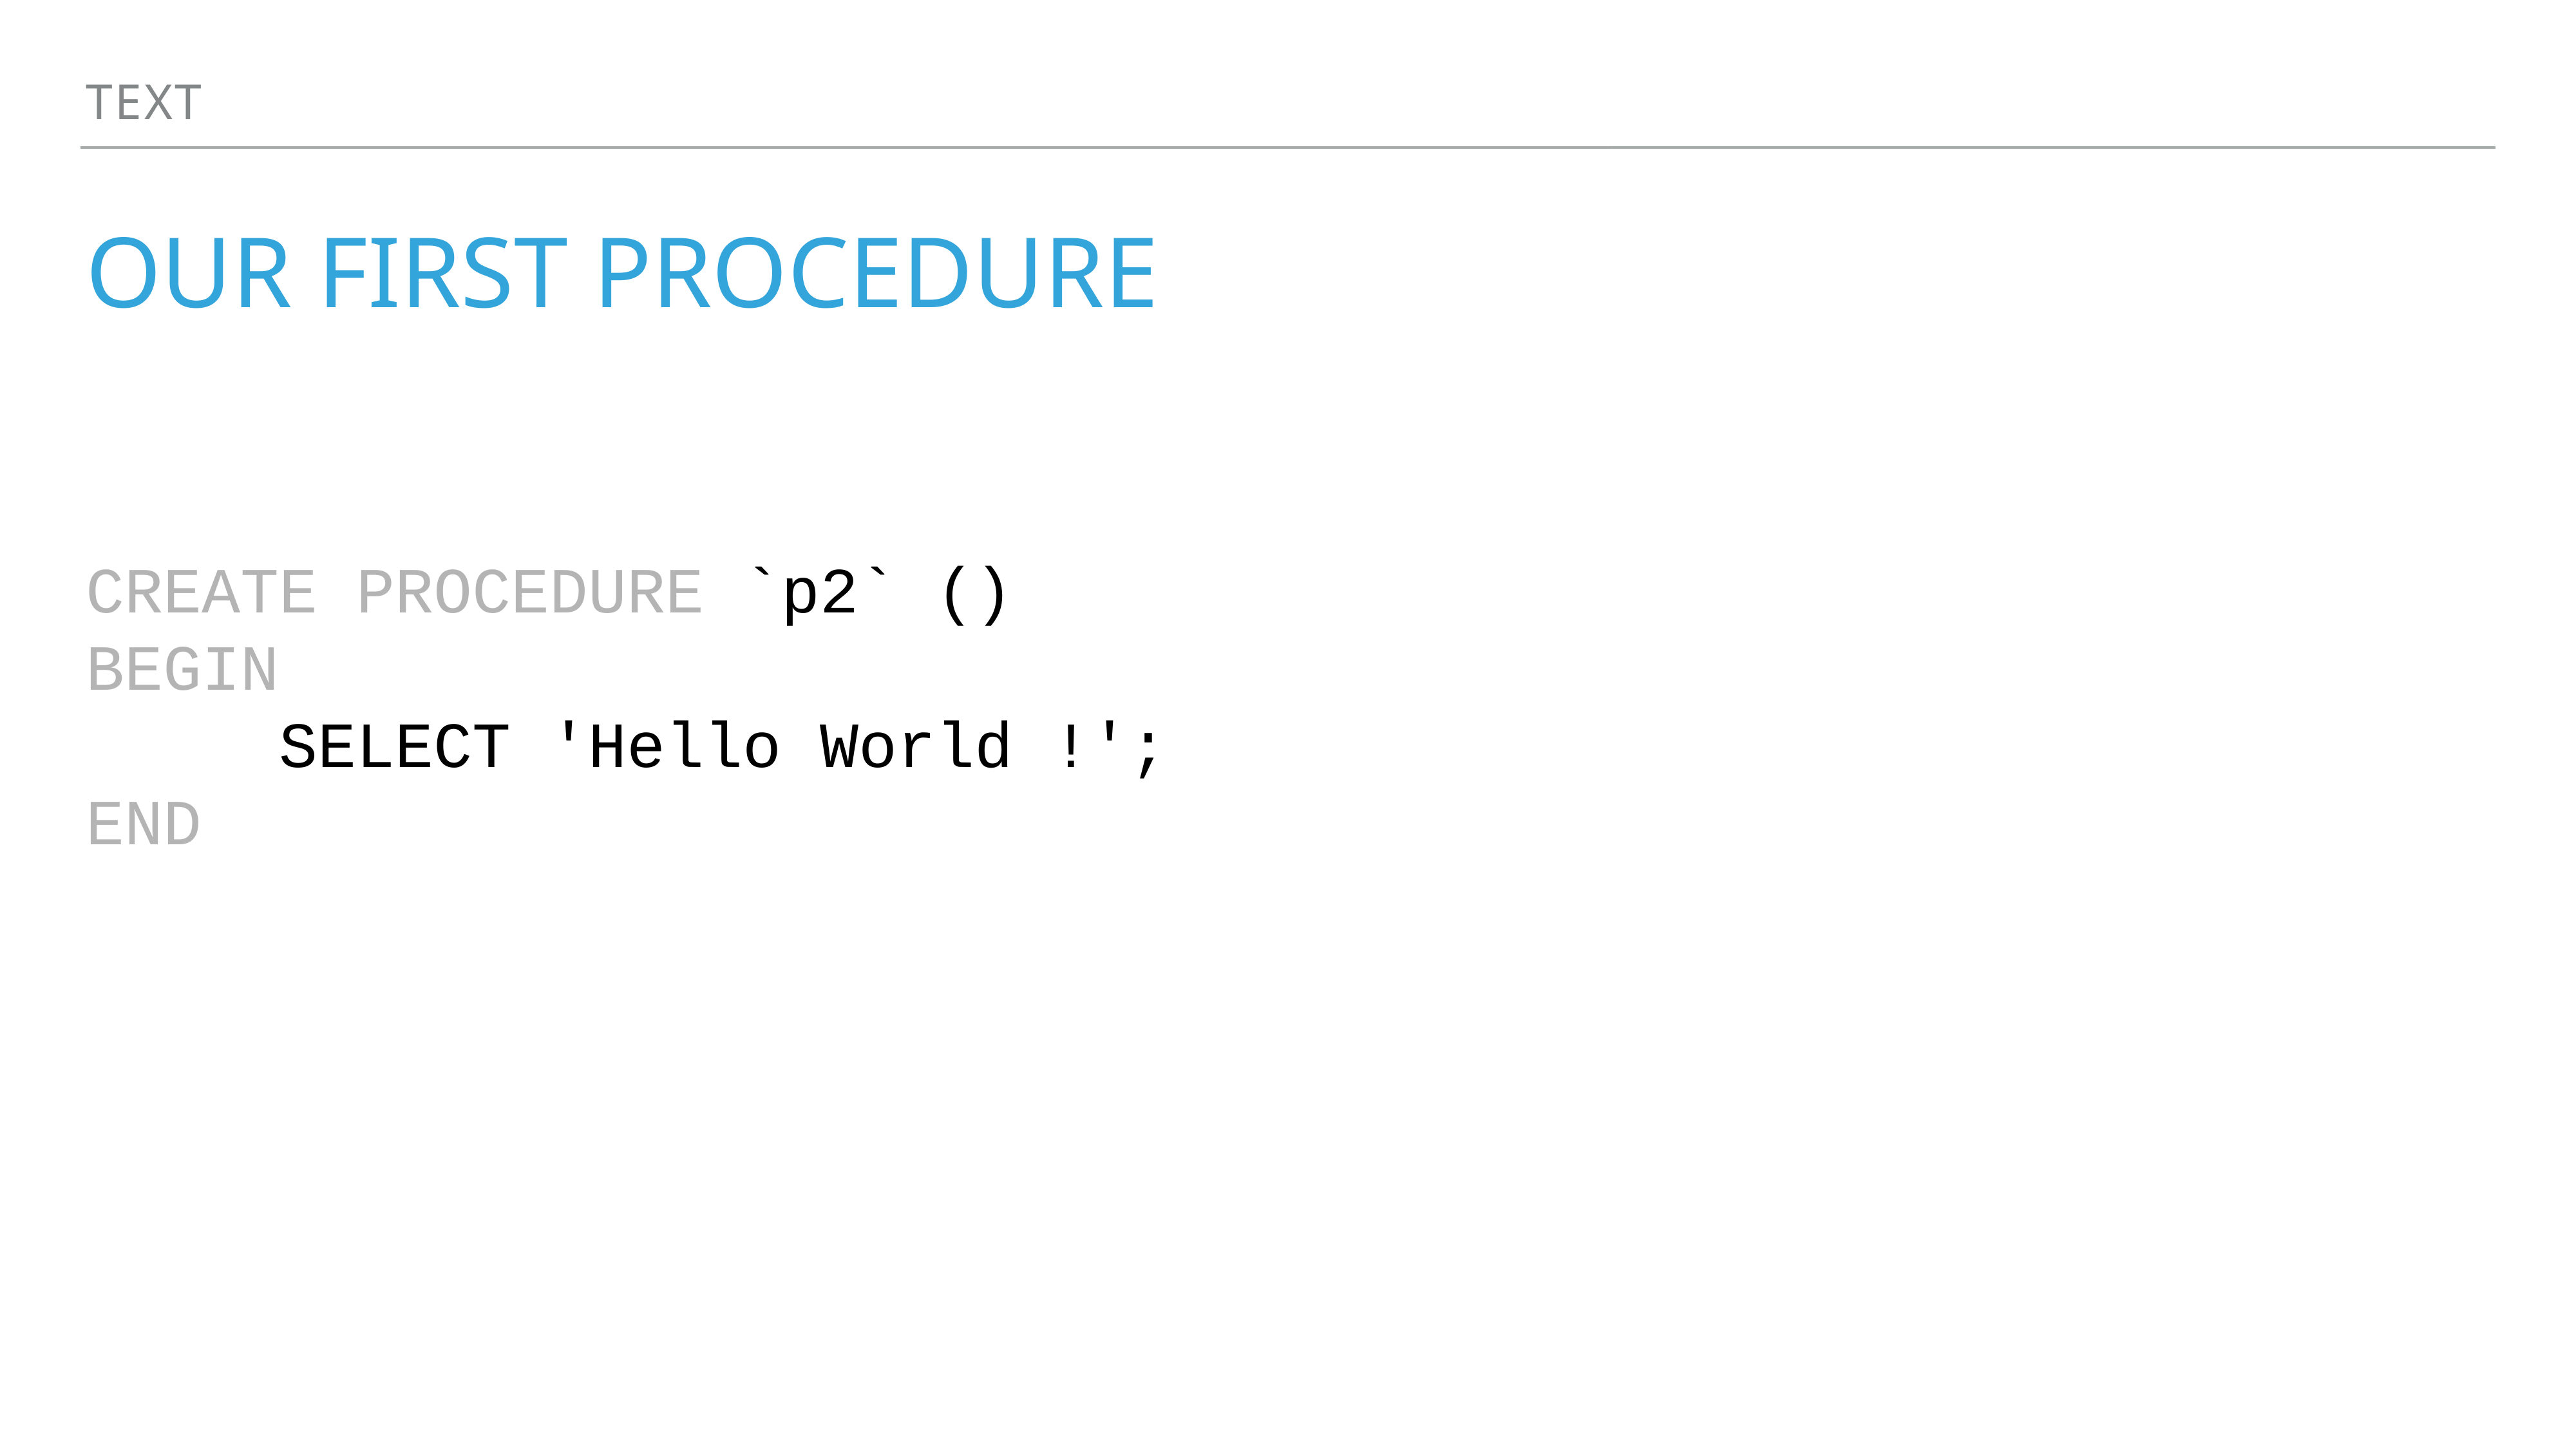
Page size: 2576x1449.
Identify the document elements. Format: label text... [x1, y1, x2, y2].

list CREATE PROCEDURE `p2` () BEGIN SELECT 'Hello World !'; END [80, 407, 2496, 1316]
list Text [80, 66, 2295, 135]
title Our first procedure [80, 227, 2496, 336]
